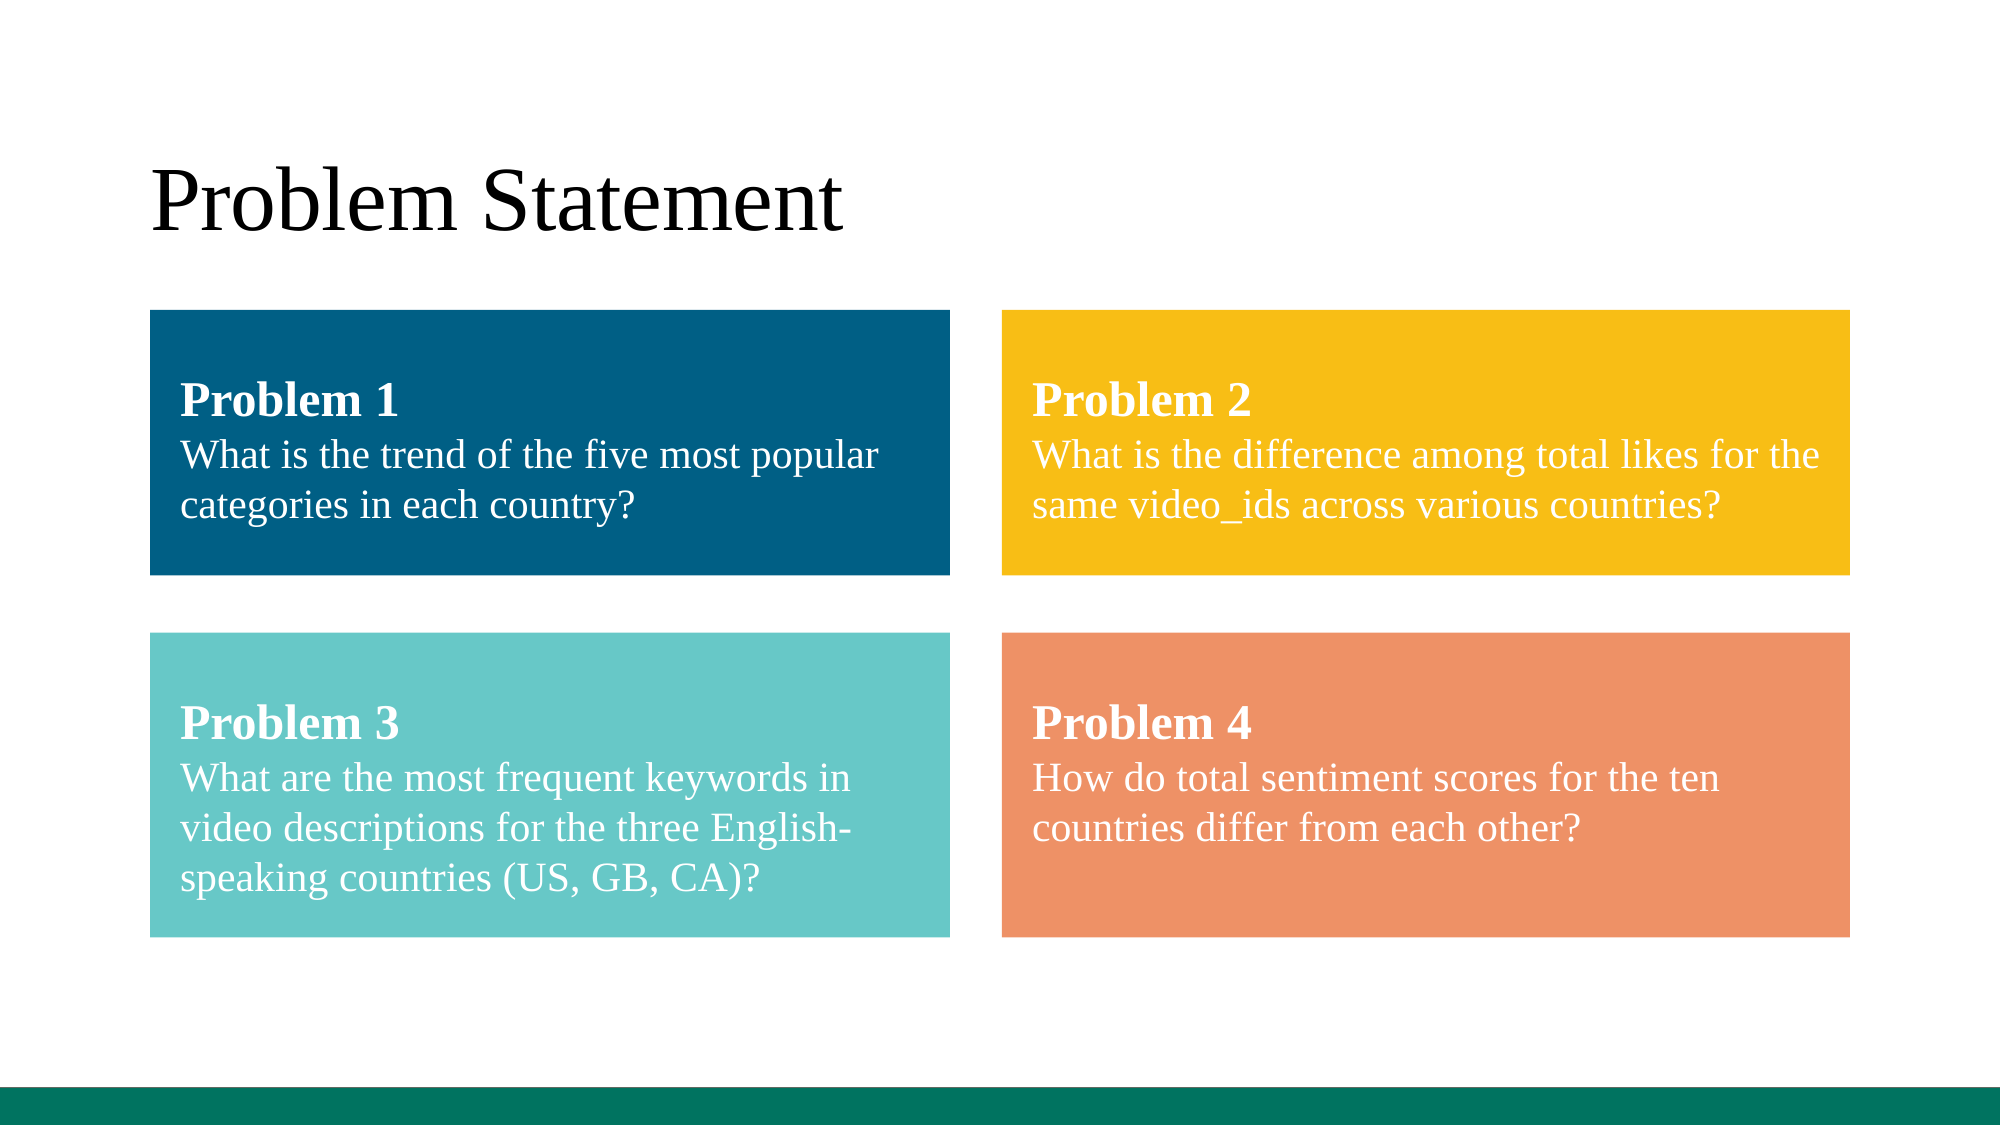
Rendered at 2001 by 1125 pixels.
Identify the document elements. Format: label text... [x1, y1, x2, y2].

list Problem Statement [150, 0, 1850, 249]
list Problem 1 What is the trend of the five most popular categories in each country? [149, 309, 950, 576]
text_box Problem 4 How do total sentiment scores for the ten countries differ from each other? [1001, 632, 1850, 938]
text_box Problem 2 What is the difference among total likes for the same video_ids across various countries? [1001, 309, 1850, 576]
text_box Problem 3 What are the most frequent keywords in video descriptions for the three English-speaking countries (US, GB, CA)? [150, 632, 950, 938]
